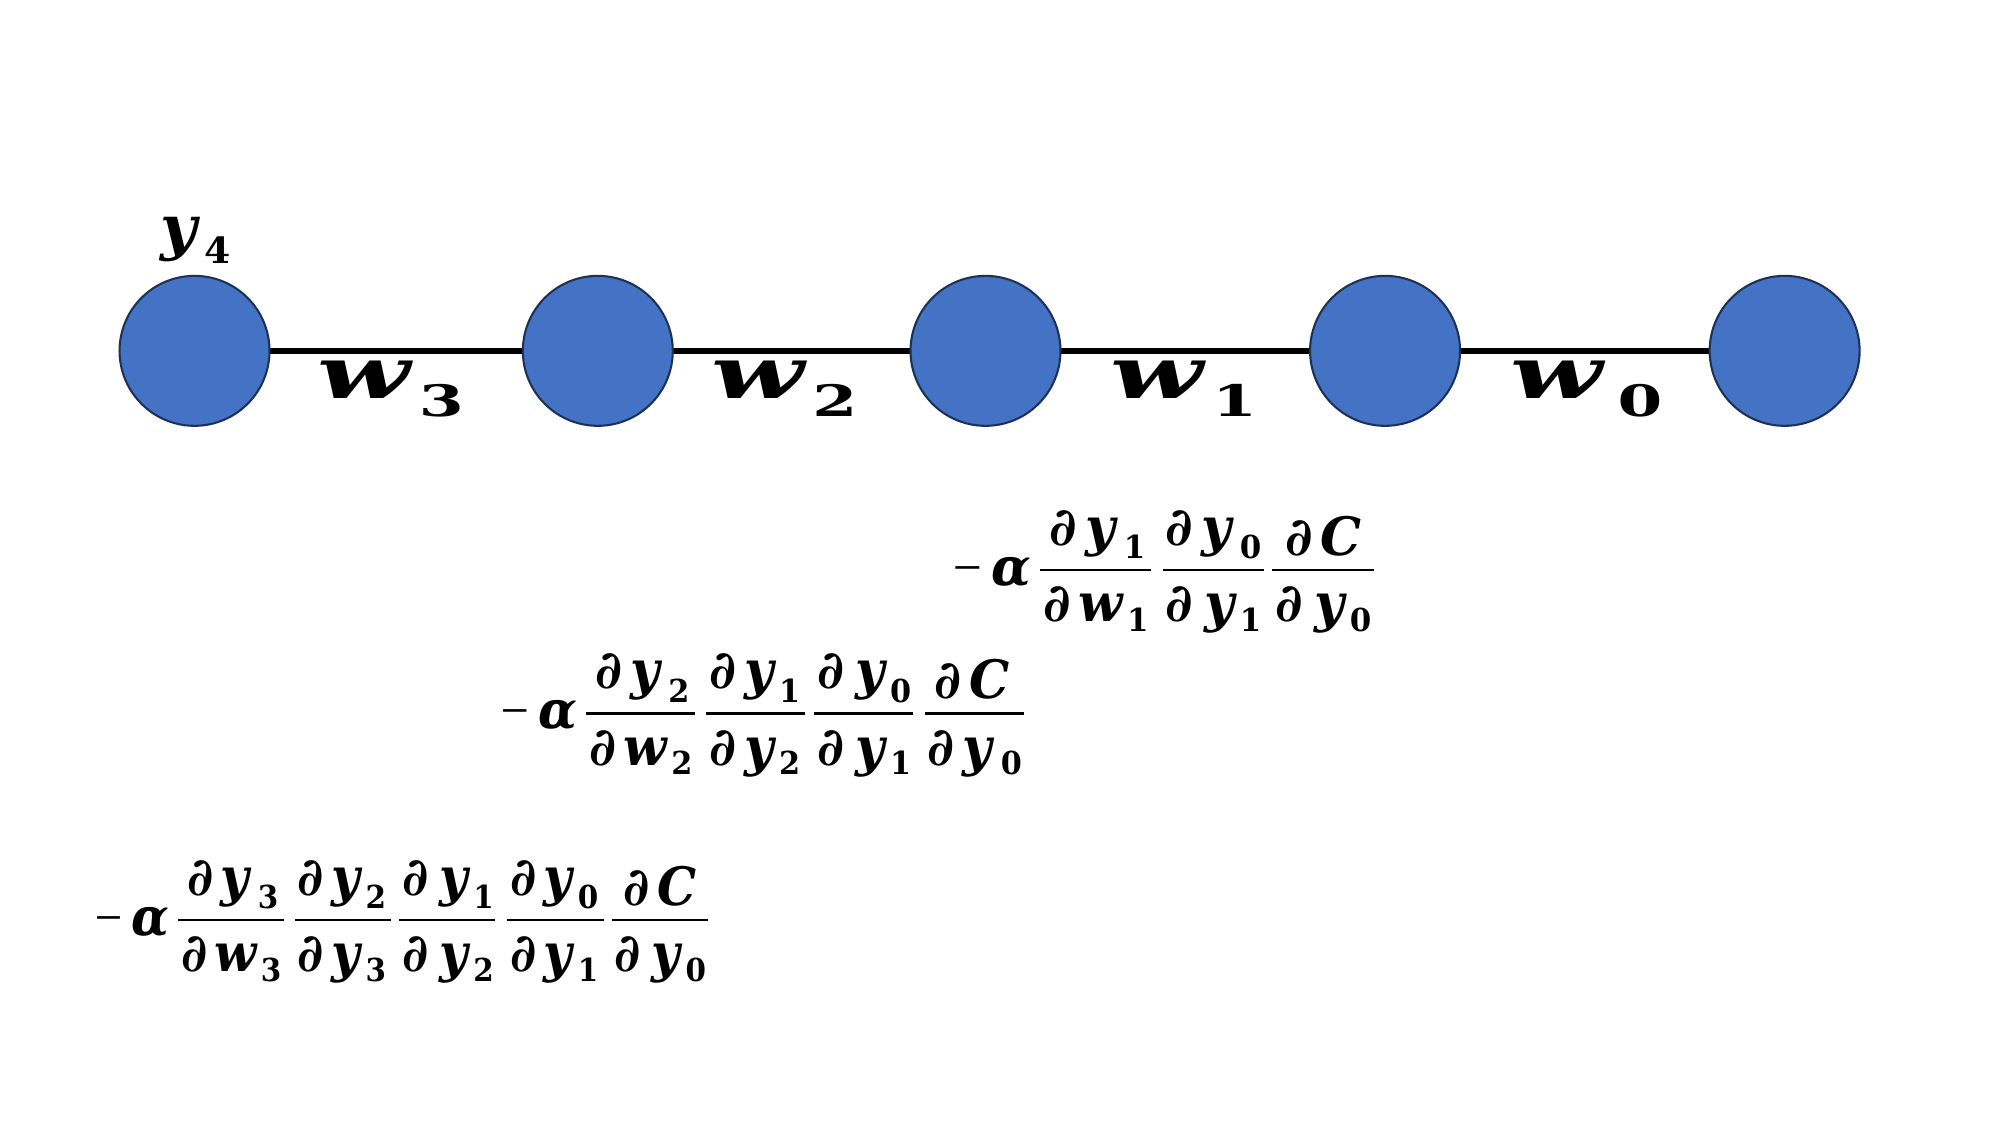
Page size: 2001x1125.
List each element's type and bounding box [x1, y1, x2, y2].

text_box [118, 274, 271, 427]
text_box [909, 274, 1062, 427]
text_box [1708, 274, 1861, 427]
text_box [1309, 274, 1462, 427]
text_box [521, 274, 674, 427]
